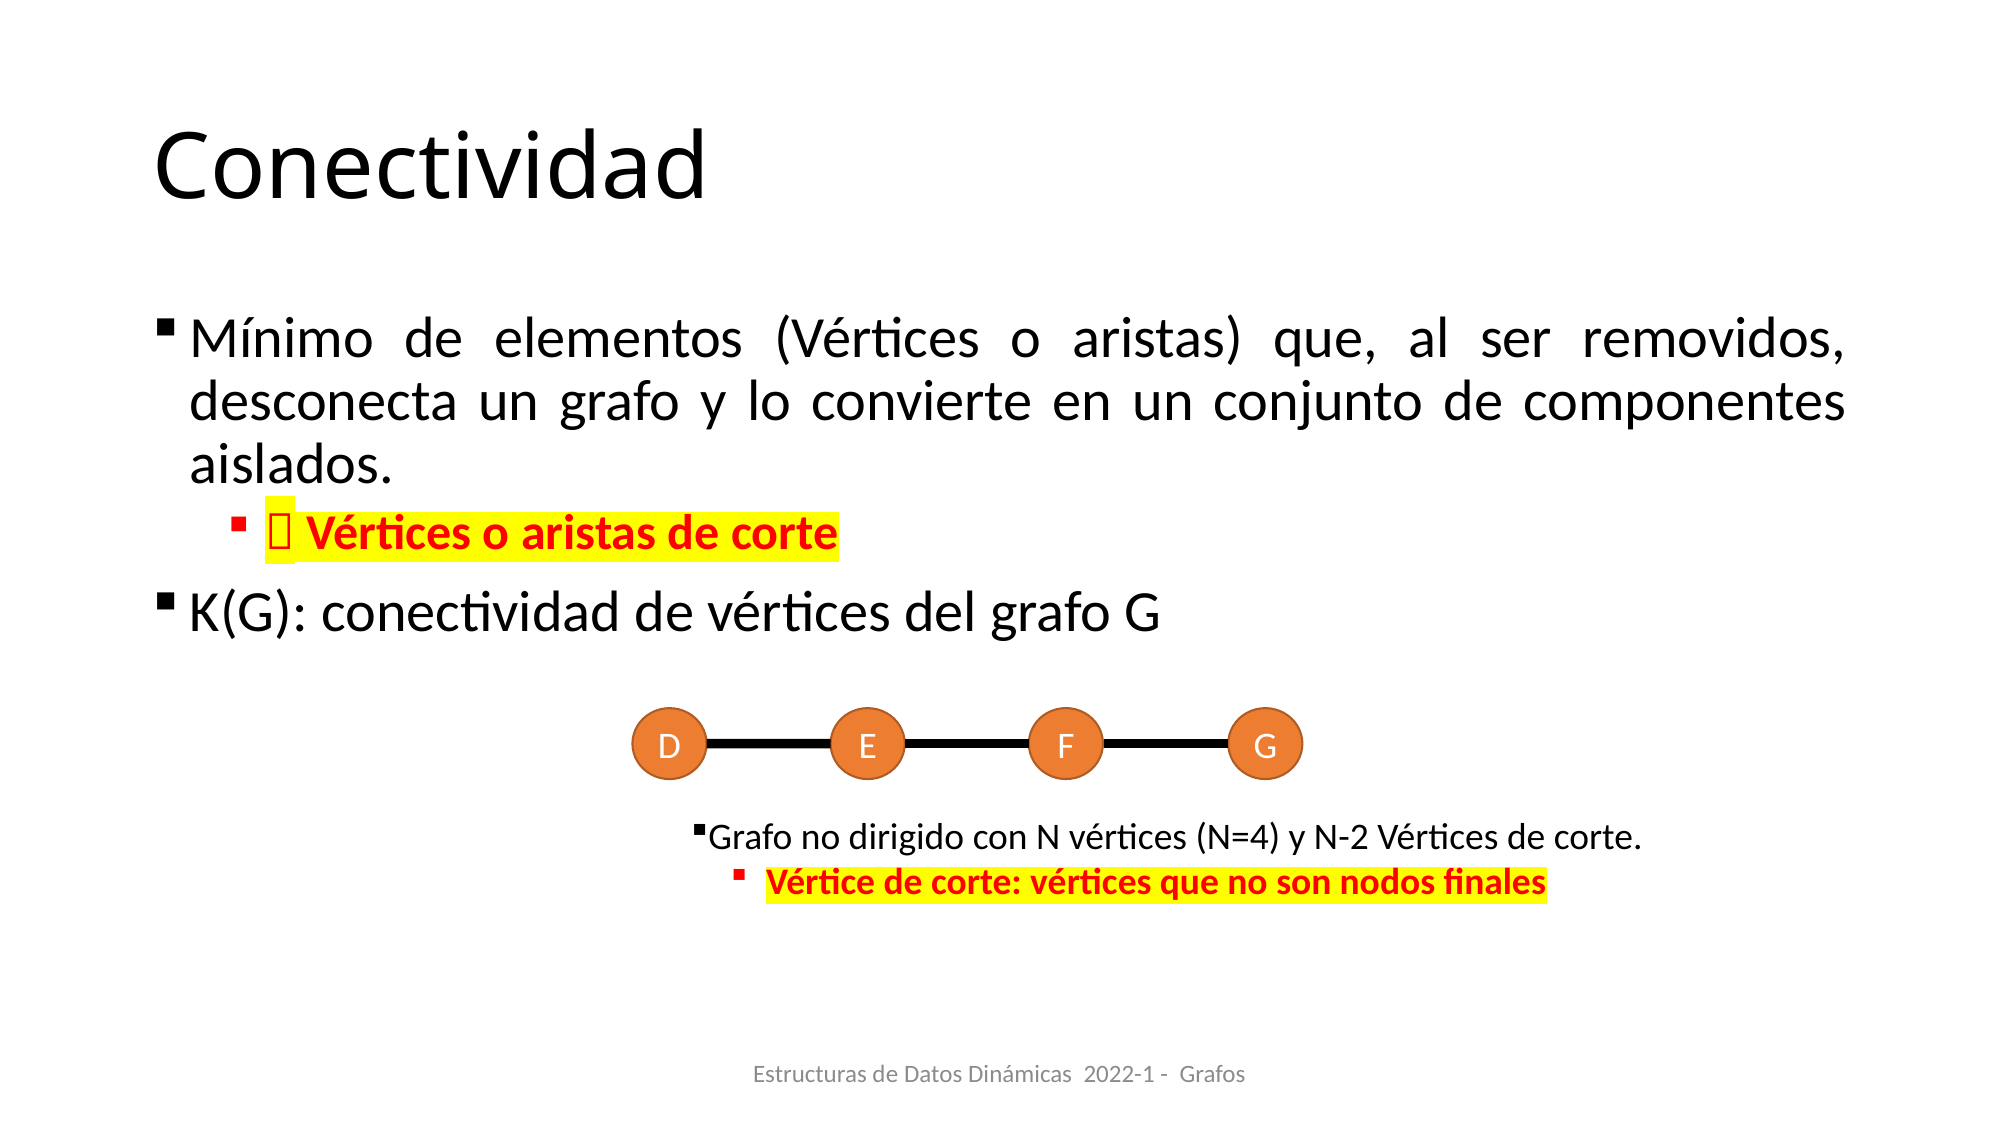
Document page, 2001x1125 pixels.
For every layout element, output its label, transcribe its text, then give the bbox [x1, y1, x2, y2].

text_box G [1227, 707, 1304, 781]
list Mínimo de elementos (Vértices o aristas) que, al ser removidos, desconecta un grafo y lo convierte en un conjunto de componentes aislados.  Vértices o aristas de corte K(G): conectividad de vértices del grafo G [137, 299, 1863, 1014]
text_box F [1028, 707, 1104, 781]
text_box D [631, 707, 708, 781]
title Conectividad [137, 59, 1863, 278]
text_box Grafo no dirigido con N vértices (N=4) y N-2 Vértices de corte. Vértice de corte: vértices que no son nodos finales [676, 805, 1676, 910]
footer Estructuras de Datos Dinámicas 2022-1 - Grafos [662, 1042, 1338, 1103]
text_box E [830, 707, 906, 781]
